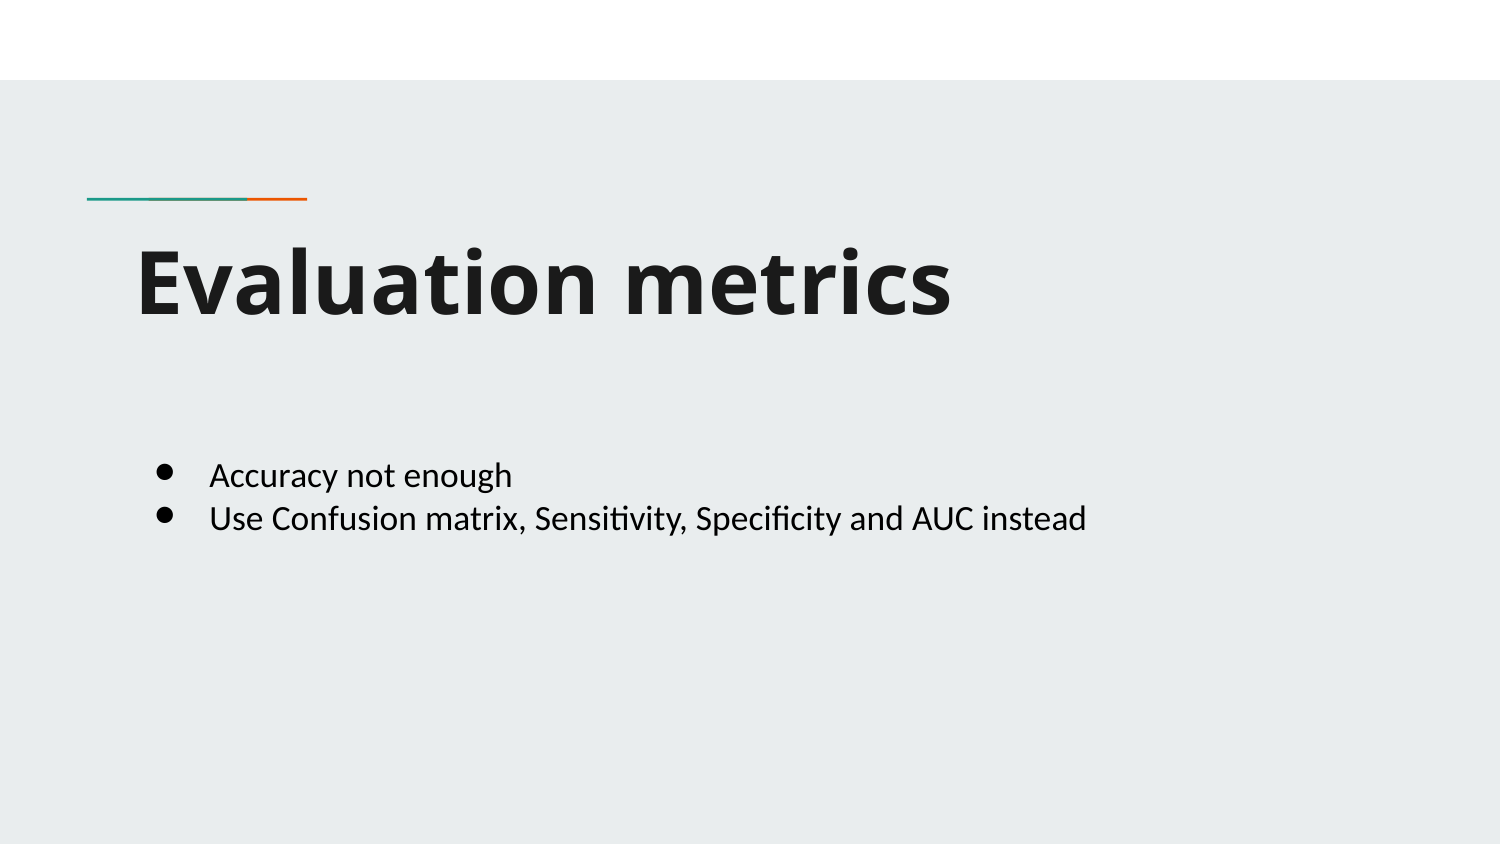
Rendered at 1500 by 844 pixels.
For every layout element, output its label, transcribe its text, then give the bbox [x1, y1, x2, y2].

subtitle Accuracy not enough Use Confusion matrix, Sensitivity, Specificity and AUC instead [119, 394, 1381, 588]
title Evaluation metrics [119, 211, 1381, 351]
